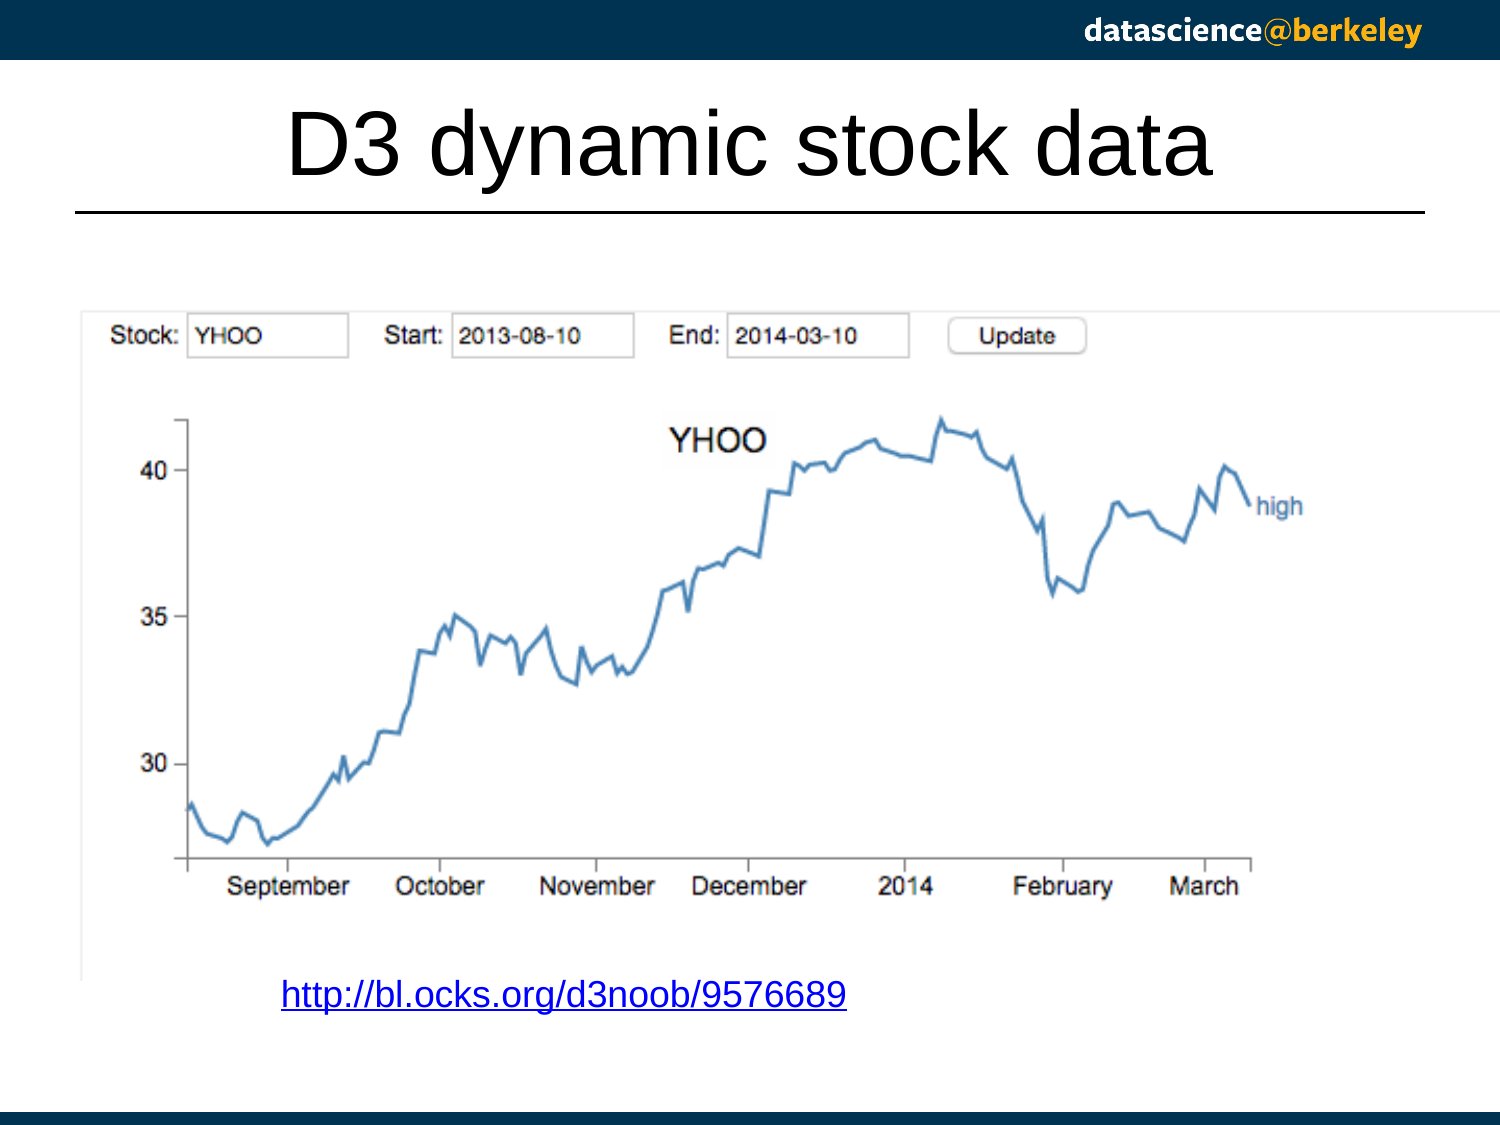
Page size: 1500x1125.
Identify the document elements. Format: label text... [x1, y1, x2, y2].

picture [12, 288, 1500, 981]
text_box http://bl.ocks.org/d3noob/9576689 [266, 989, 862, 1068]
picture [1079, 10, 1431, 52]
title D3 dynamic stock data [75, 45, 1425, 233]
